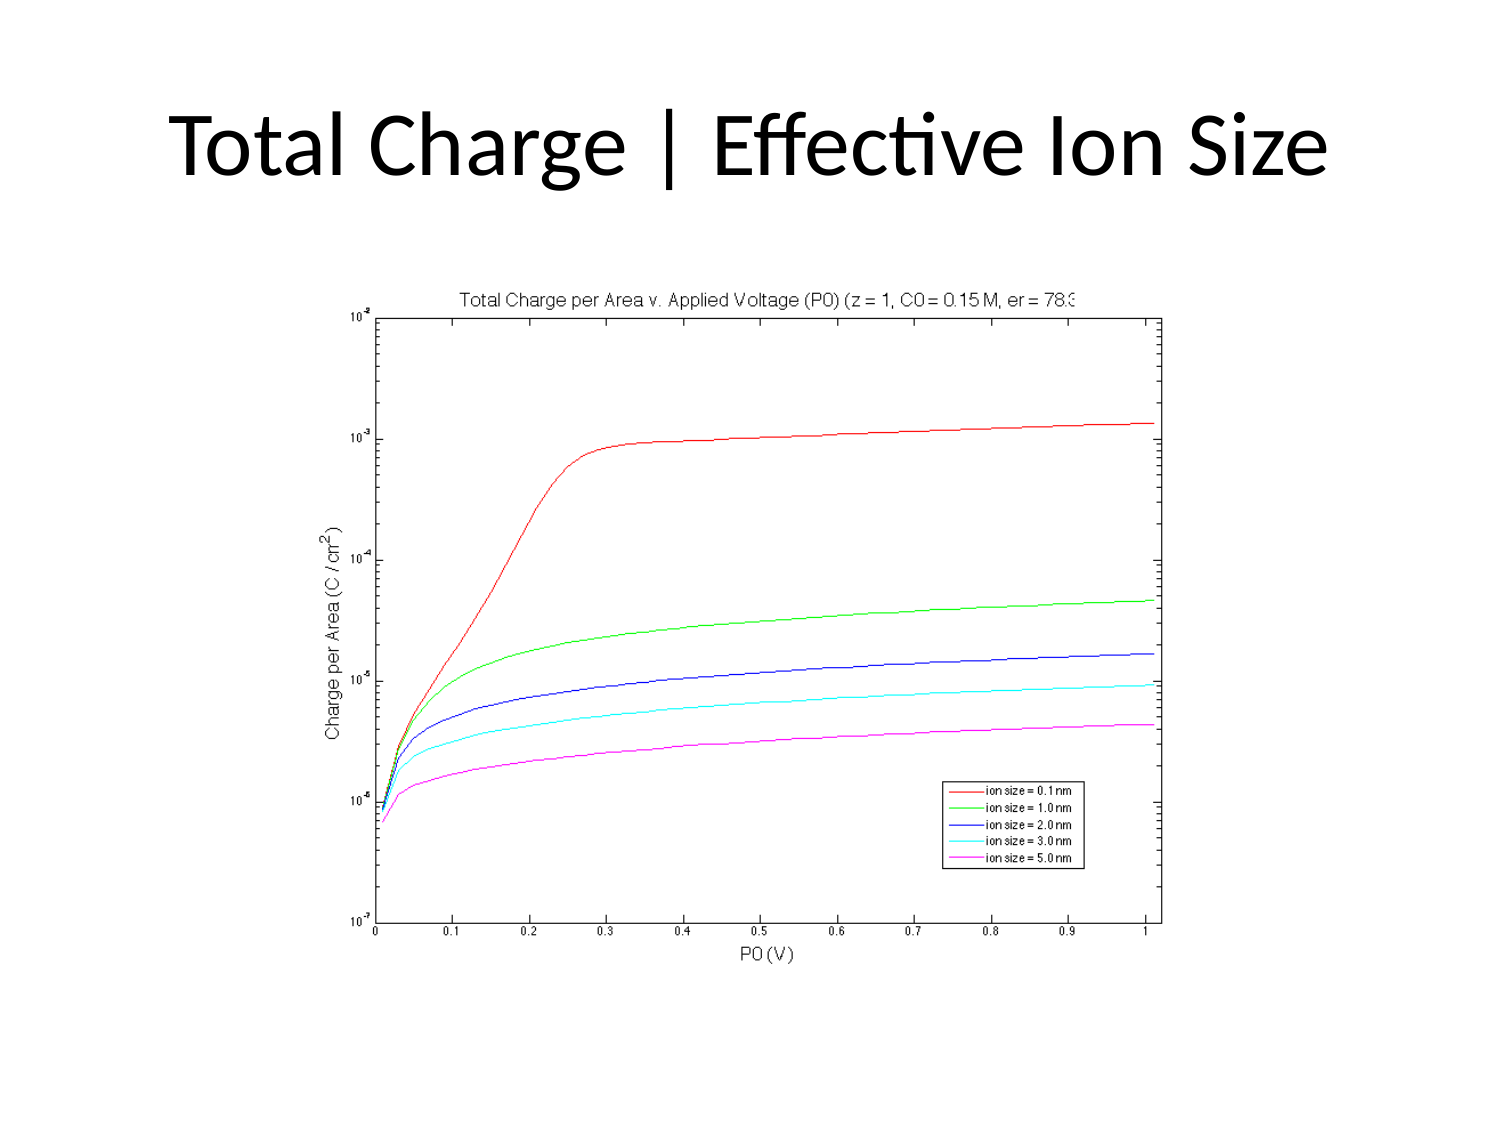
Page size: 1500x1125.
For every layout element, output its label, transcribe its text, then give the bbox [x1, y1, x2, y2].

title Total Charge | Effective Ion Size [75, 45, 1425, 233]
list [74, 262, 1426, 1006]
